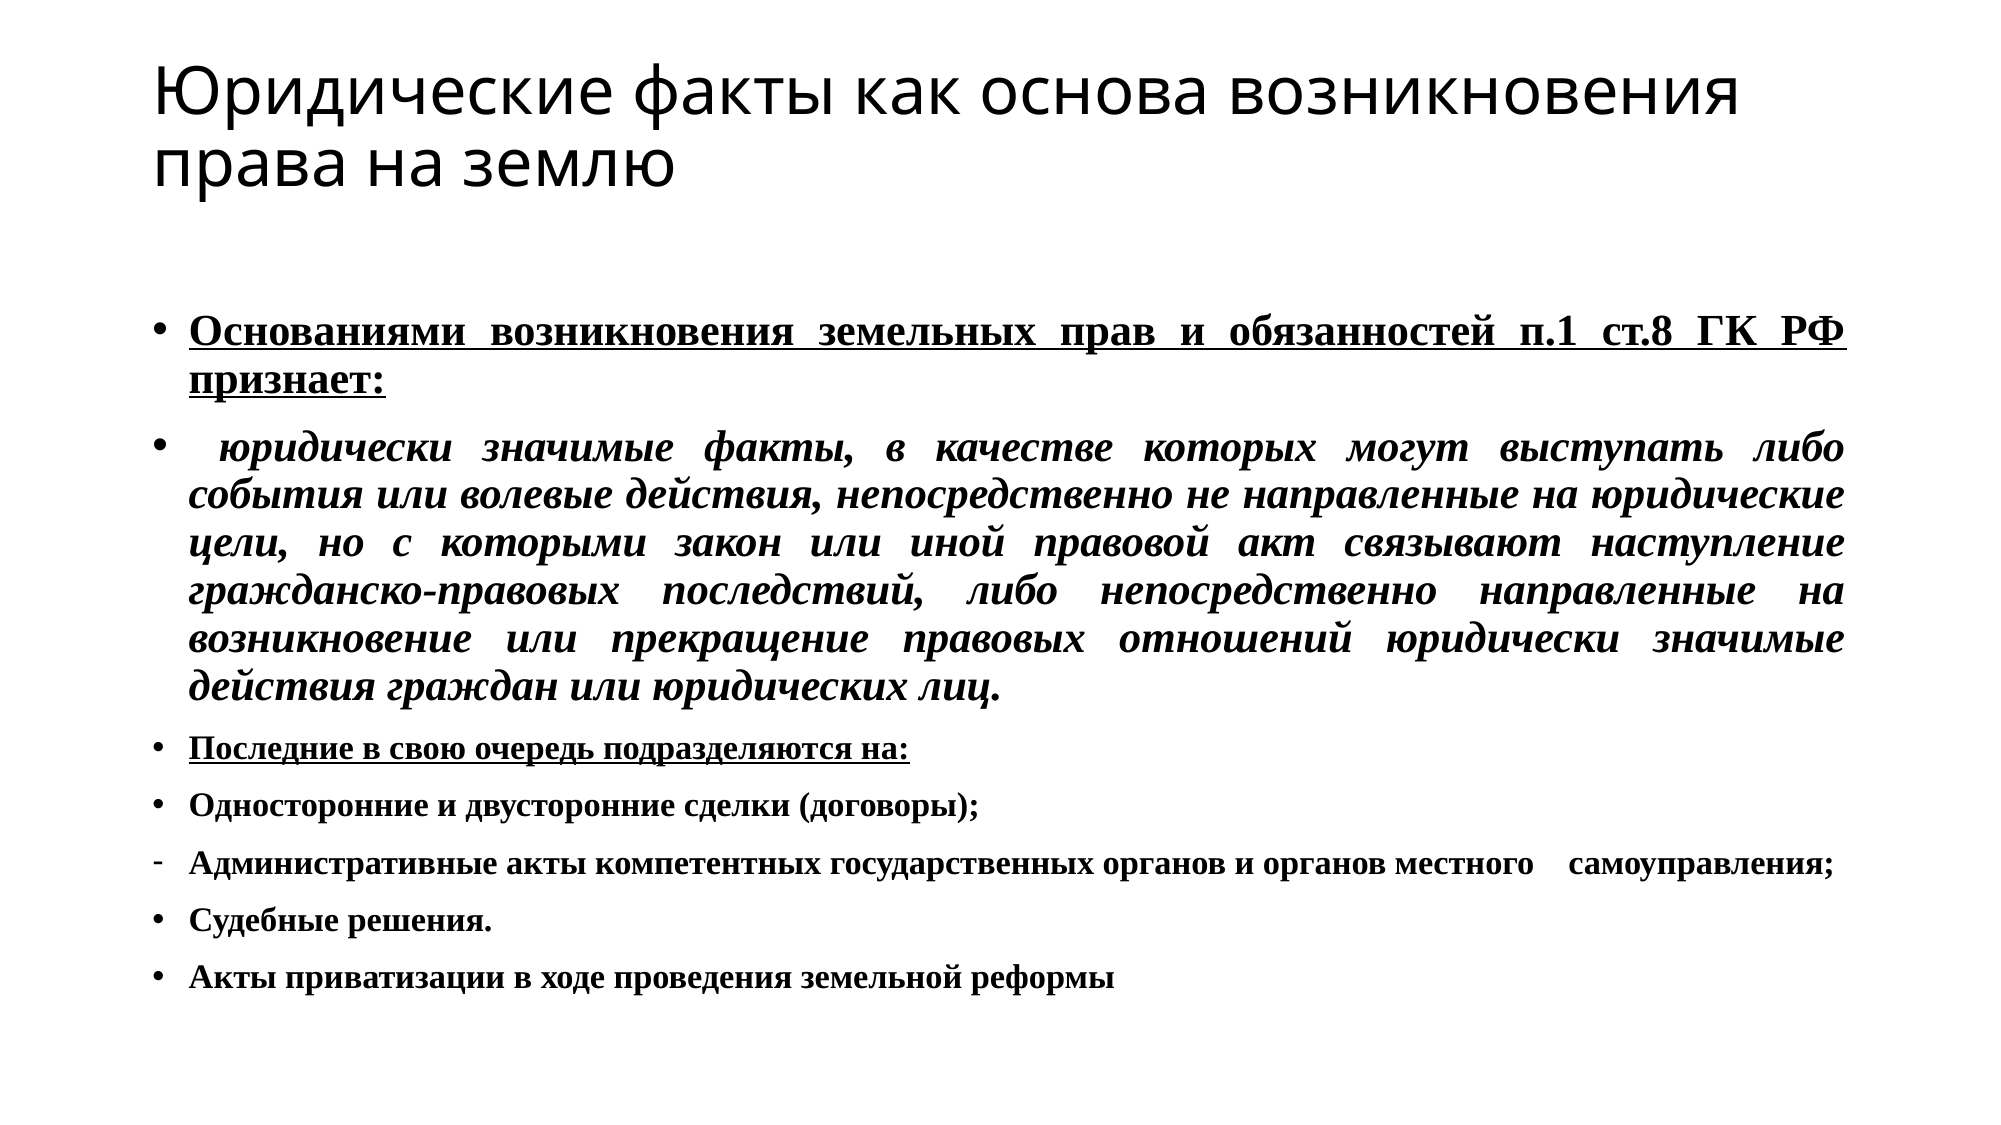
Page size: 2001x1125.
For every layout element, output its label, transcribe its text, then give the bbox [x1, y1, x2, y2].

list Основаниями возникновения земельных прав и обязанностей п.1 ст.8 ГК РФ признает: юридически значимые факты, в качестве которых могут выступать либо события или волевые действия, непосредственно не направленные на юридические цели, но с которыми закон или иной правовой акт связывают наступление гражданско-правовых последствий, либо непосредственно направленные на возникновение или прекращение правовых отношений юридически значимые действия граждан или юридических лиц. Последние в свою очередь подразделяются на: Односторонние и двусторонние сделки (договоры); Административные акты компетентных государственных органов и органов местного самоуправления; Судебные решения. Акты приватизации в ходе проведения земельной реформы [137, 299, 1863, 1014]
title Юридические факты как основа возникновения права на землю [137, 59, 1863, 278]
